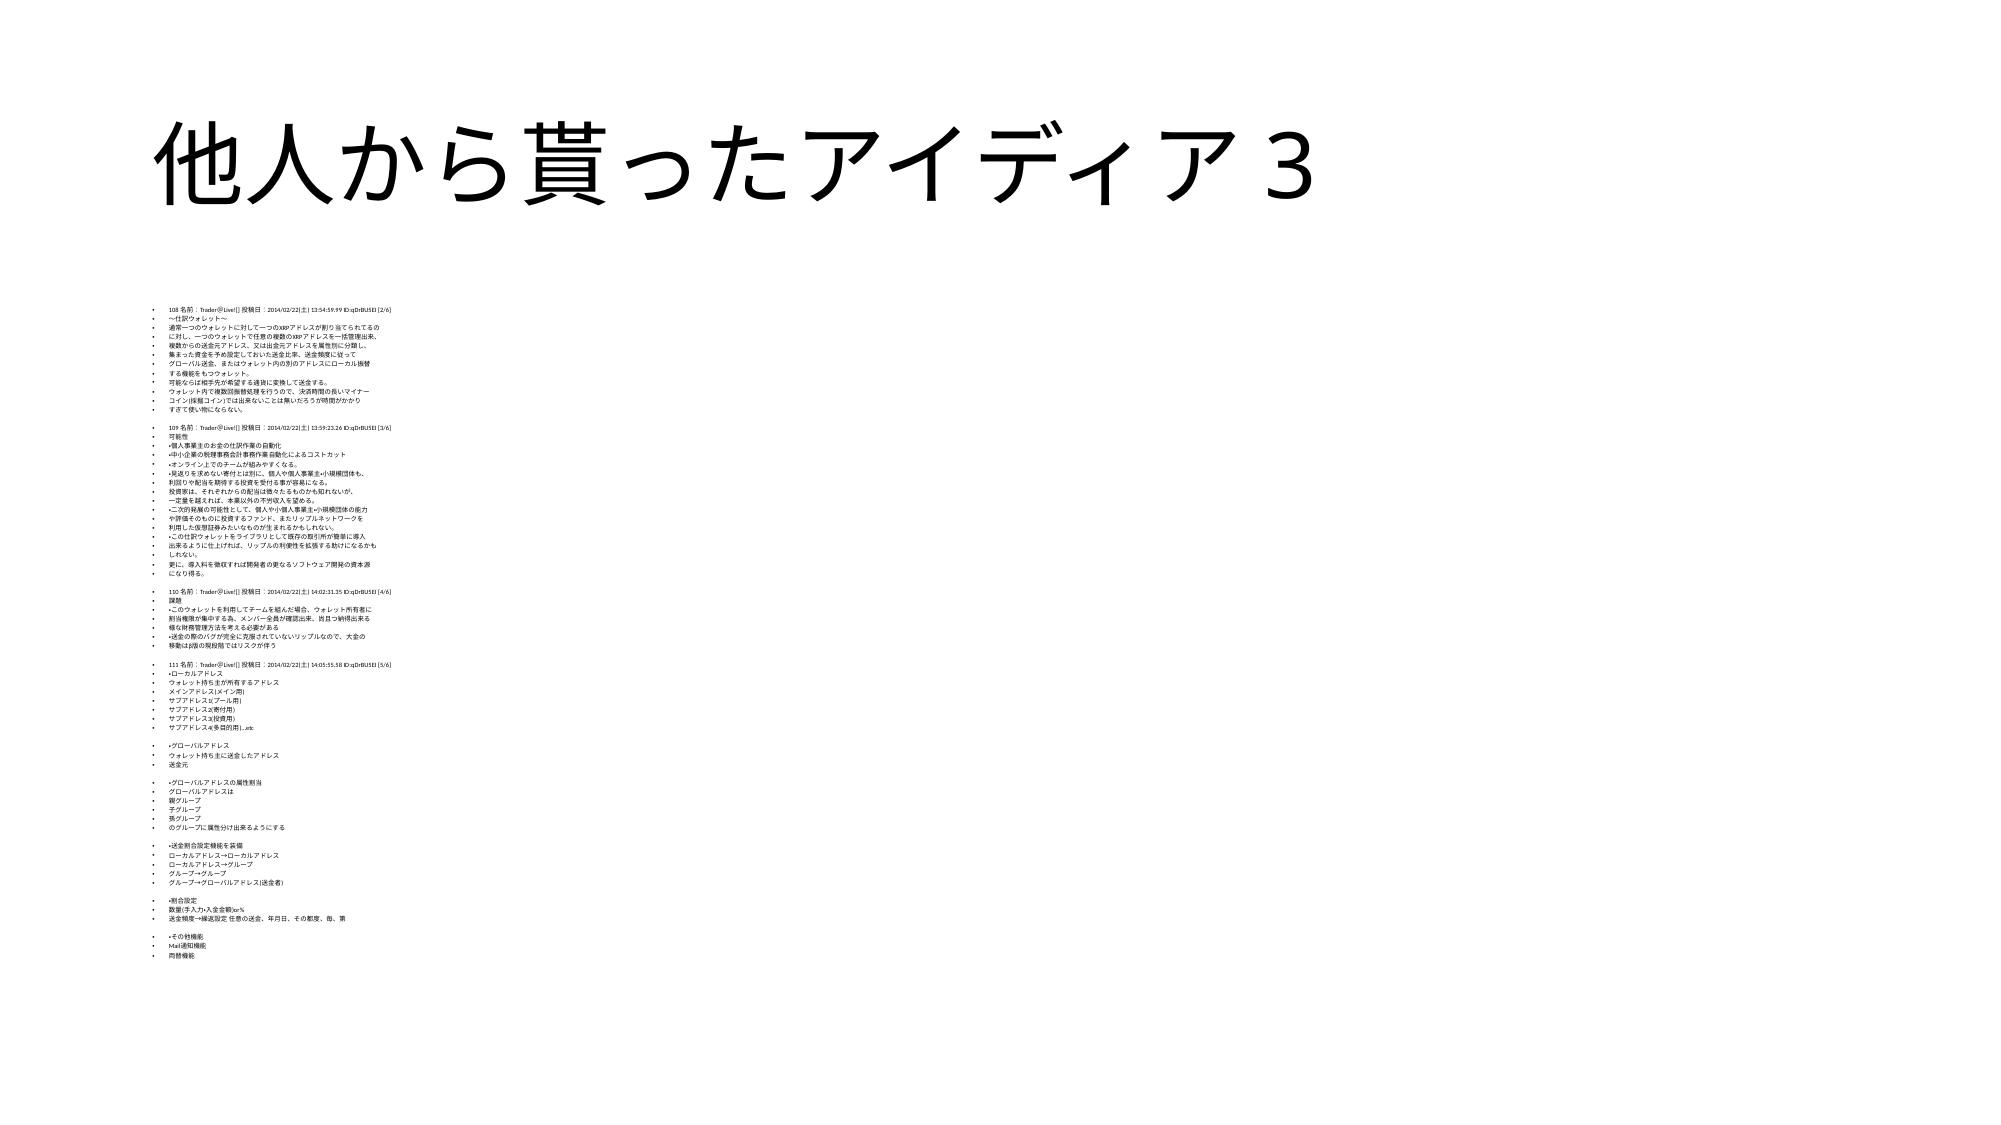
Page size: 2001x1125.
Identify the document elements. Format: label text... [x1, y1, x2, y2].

list 108 名前：Trader＠Live![] 投稿日：2014/02/22(土) 13:54:59.99 ID:qDrBU5EI [2/6] ～仕訳ウォレット～ 通常一つのウォレットに対して一つのXRPアドレスが割り当てられてるの に対し、一つのウォレットで任意の複数のXRPアドレスを一括管理出来、 複数からの送金元アドレス、又は出金元アドレスを属性別に分類し、 集まった資金を予め設定しておいた送金比率、送金頻度に従って グローバル送金、またはウォレット内の別のアドレスにローカル振替 する機能をもつウォレット。 可能ならば相手先が希望する通貨に変換して送金する。 ウォレット内で複数回振替処理を行うので、決済時間の長いマイナー コイン(採掘コイン)では出来ないことは無いだろうが時間がかかり すぎて使い物にならない。 109 名前：Trader＠Live![] 投稿日：2014/02/22(土) 13:59:23.26 ID:qDrBU5EI [3/6] 可能性 ・個人事業主のお金の仕訳作業の自動化 ・中小企業の税理事務会計事務作業自動化によるコストカット ・オンライン上でのチームが組みやすくなる。 ・見返りを求めない寄付とは別に、個人や個人事業主・小規模団体も、 利回りや配当を期待する投資を受付る事が容易になる。 投資家は、それぞれからの配当は微々たるものかも知れないが、 一定量を越えれば、本業以外の不労収入を望める。 ・二次的発展の可能性として、個人や小個人事業主・小規模団体の能力 や評価そのものに投資するファンド、またリップルネットワークを 利用した仮想証券みたいなものが生まれるかもしれない。 ・この仕訳ウォレットをライブラリとして既存の取引所が簡単に導入 出来るように仕上げれば、リップルの利便性を拡張する助けになるかも しれない。 更に、導入料を徴収すれば開発者の更なるソフトウェア開発の資本源 になり得る。 110 名前：Trader＠Live![] 投稿日：2014/02/22(土) 14:02:31.35 ID:qDrBU5EI [4/6] 課題 ・このウォレットを利用してチームを組んだ場合、ウォレット所有者に 割当権限が集中する為、メンバー全員が確認出来、尚且つ納得出来る 様な財務管理方法を考える必要がある ・送金の際のバグが完全に克服されていないリップルなので、大金の 移動はβ版の現段階ではリスクが伴う 111 名前：Trader＠Live![] 投稿日：2014/02/22(土) 14:05:55.58 ID:qDrBU5EI [5/6] ・ローカルアドレス ウォレット持ち主が所有するアドレス メインアドレス(メイン用) サブアドレス1(プール用) サブアドレス2(寄付用) サブアドレス3(投資用) サブアドレス4(多目的用)…etc ・グローバルアドレス ウォレット持ち主に送金したアドレス 送金元 ・グローバルアドレスの属性割当 グローバルアドレスは 親グループ 子グループ 孫グループ のグループに属性分け出来るようにする ・送金割合設定機能を装備 ローカルアドレス→ローカルアドレス ローカルアドレス→グループ グループ→グループ グループ→グローバルアドレス(送金者) ・割合設定 数量(手入力・入金金額)or% 送金頻度→繰返設定 任意の送金、年月日、その都度、毎、第 ・その他機能 Mail通知機能 両替機能 [137, 299, 1863, 1014]
title 他人から貰ったアイディア3 [137, 59, 1863, 278]
